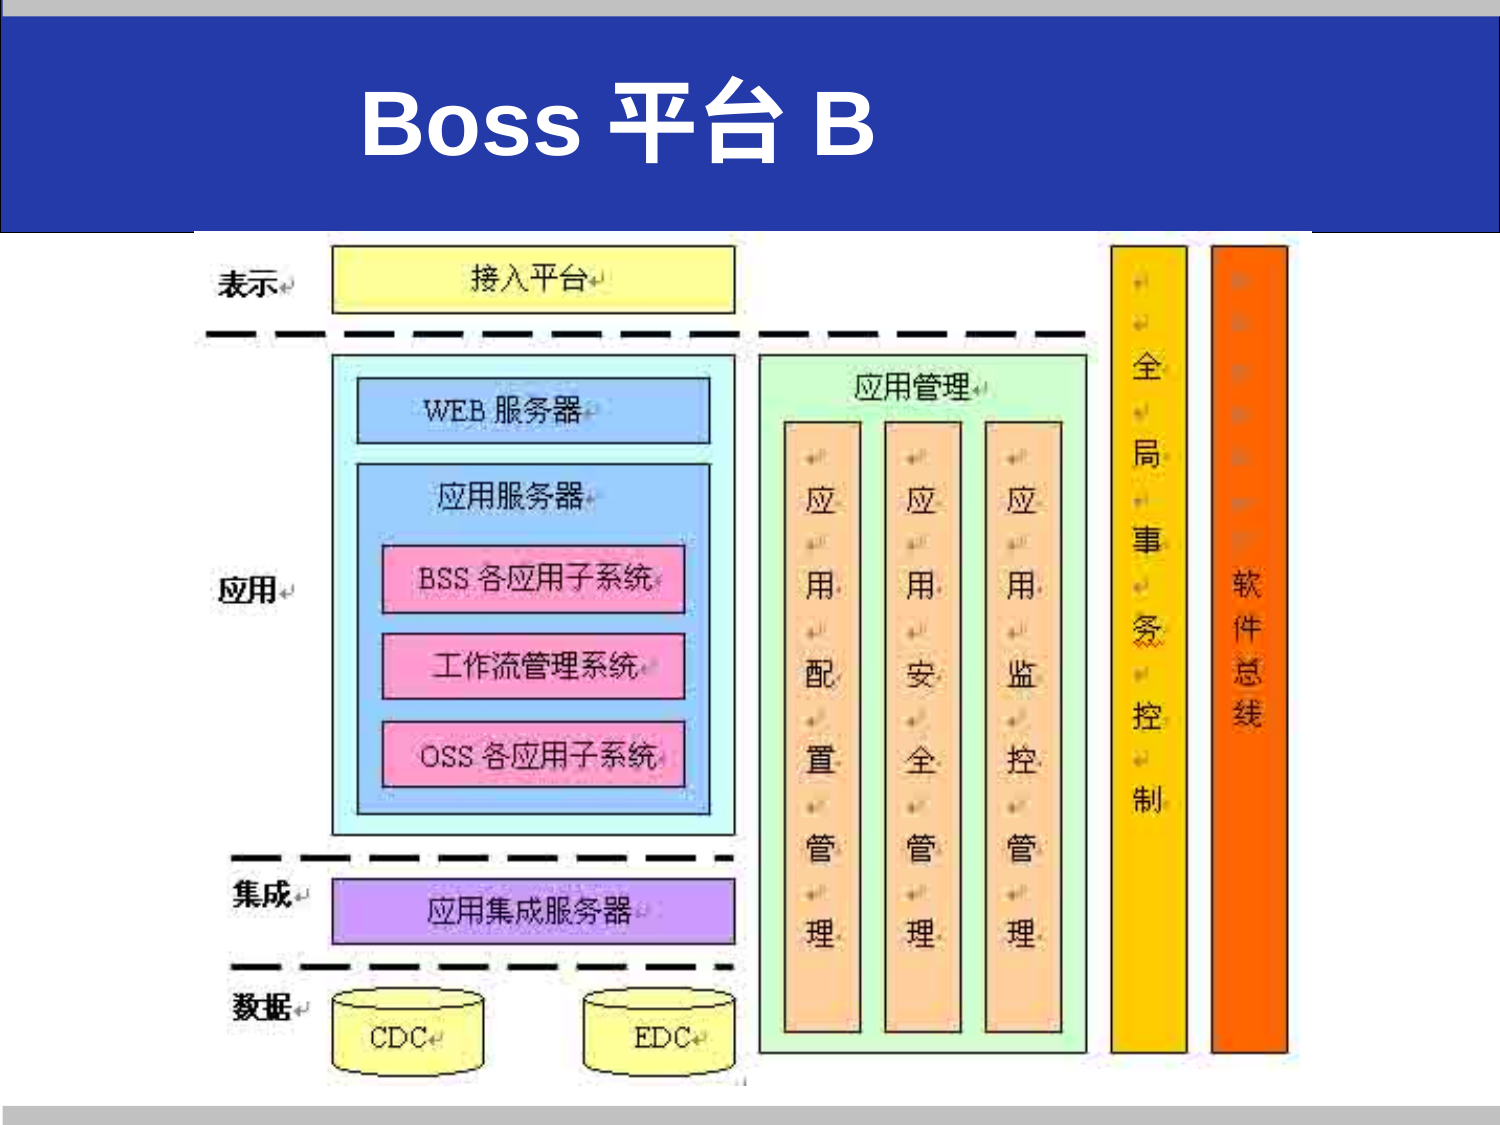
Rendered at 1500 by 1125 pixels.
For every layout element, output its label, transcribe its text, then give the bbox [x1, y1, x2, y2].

title Boss平台B [0, 24, 1238, 213]
picture [194, 231, 1312, 1086]
slide_number [1074, 1024, 1426, 1103]
